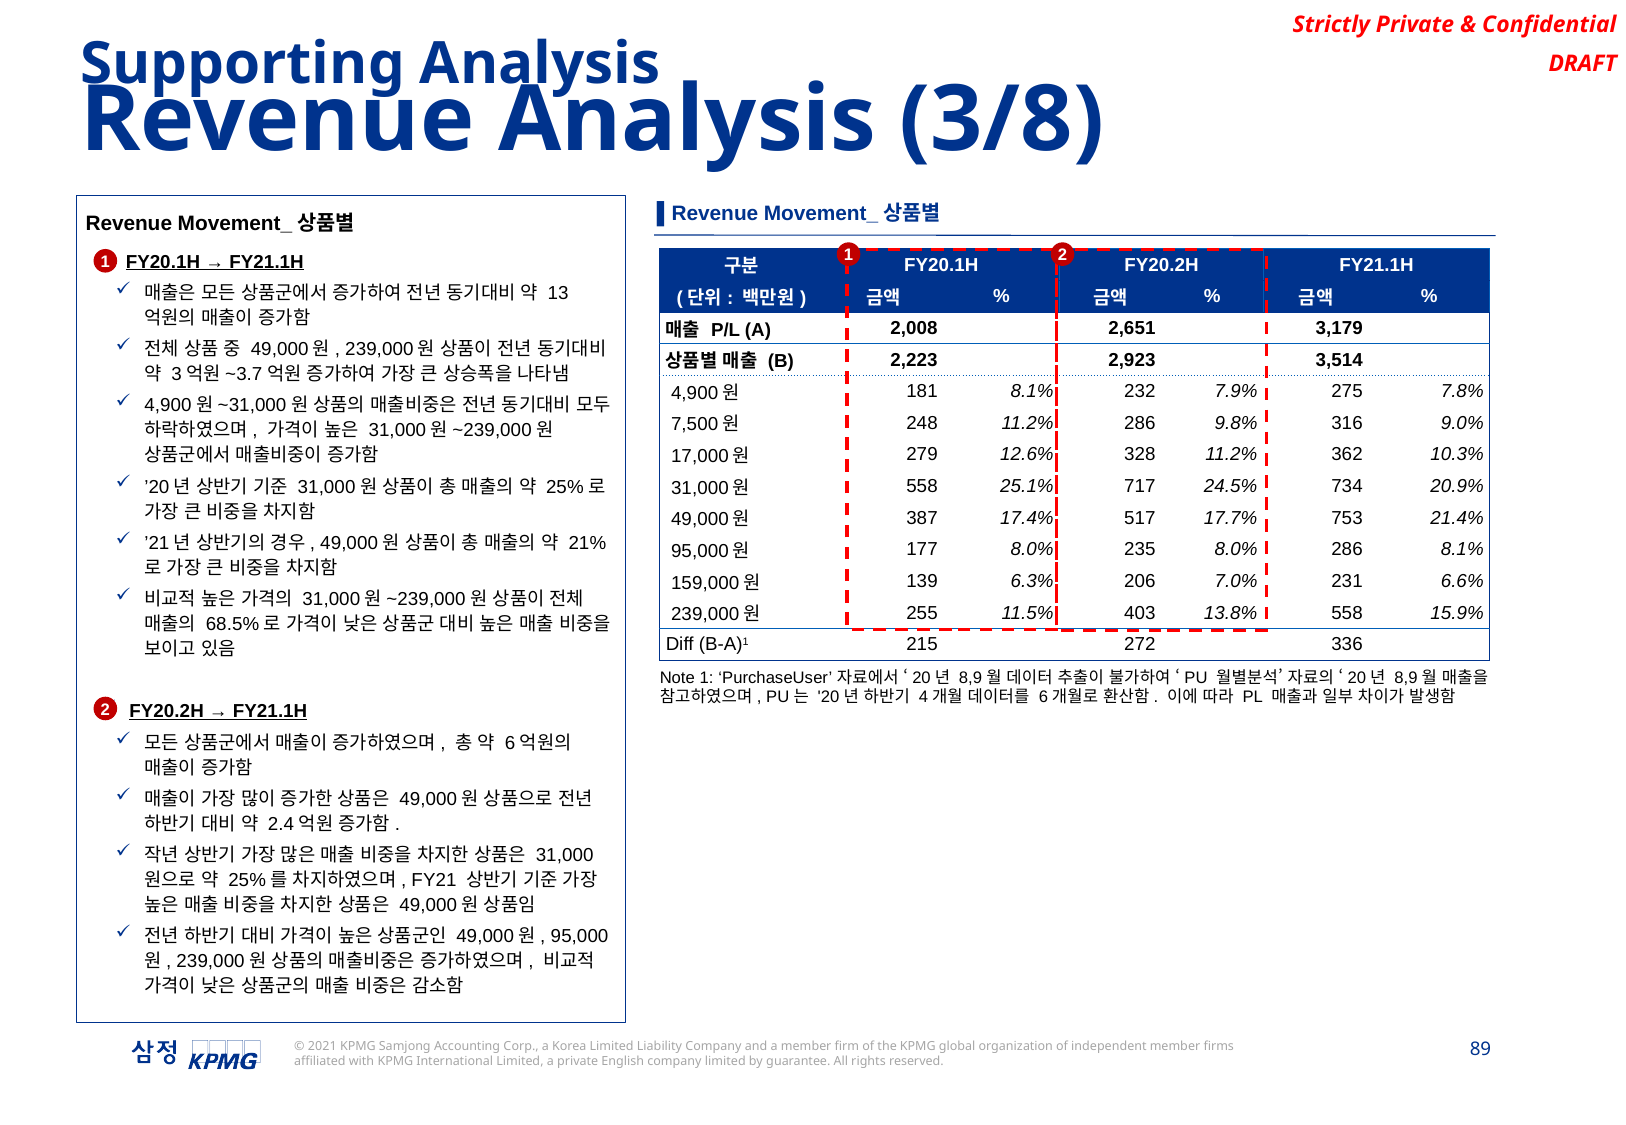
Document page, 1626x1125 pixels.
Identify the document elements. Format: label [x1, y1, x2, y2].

table_cell [660, 344, 846, 628]
table_cell [1267, 344, 1489, 628]
text_box [65, 37, 1475, 178]
table_cell [660, 313, 846, 343]
text_box [659, 666, 1490, 707]
table_cell [1267, 281, 1489, 312]
table_cell [1267, 313, 1489, 343]
picture [129, 1038, 263, 1071]
table_header [1267, 249, 1489, 280]
table_header [660, 249, 846, 280]
text_box [836, 242, 1267, 631]
table_cell [660, 629, 1489, 660]
text_box [76, 195, 626, 1023]
table_cell [660, 281, 846, 312]
text_box [654, 180, 1496, 240]
